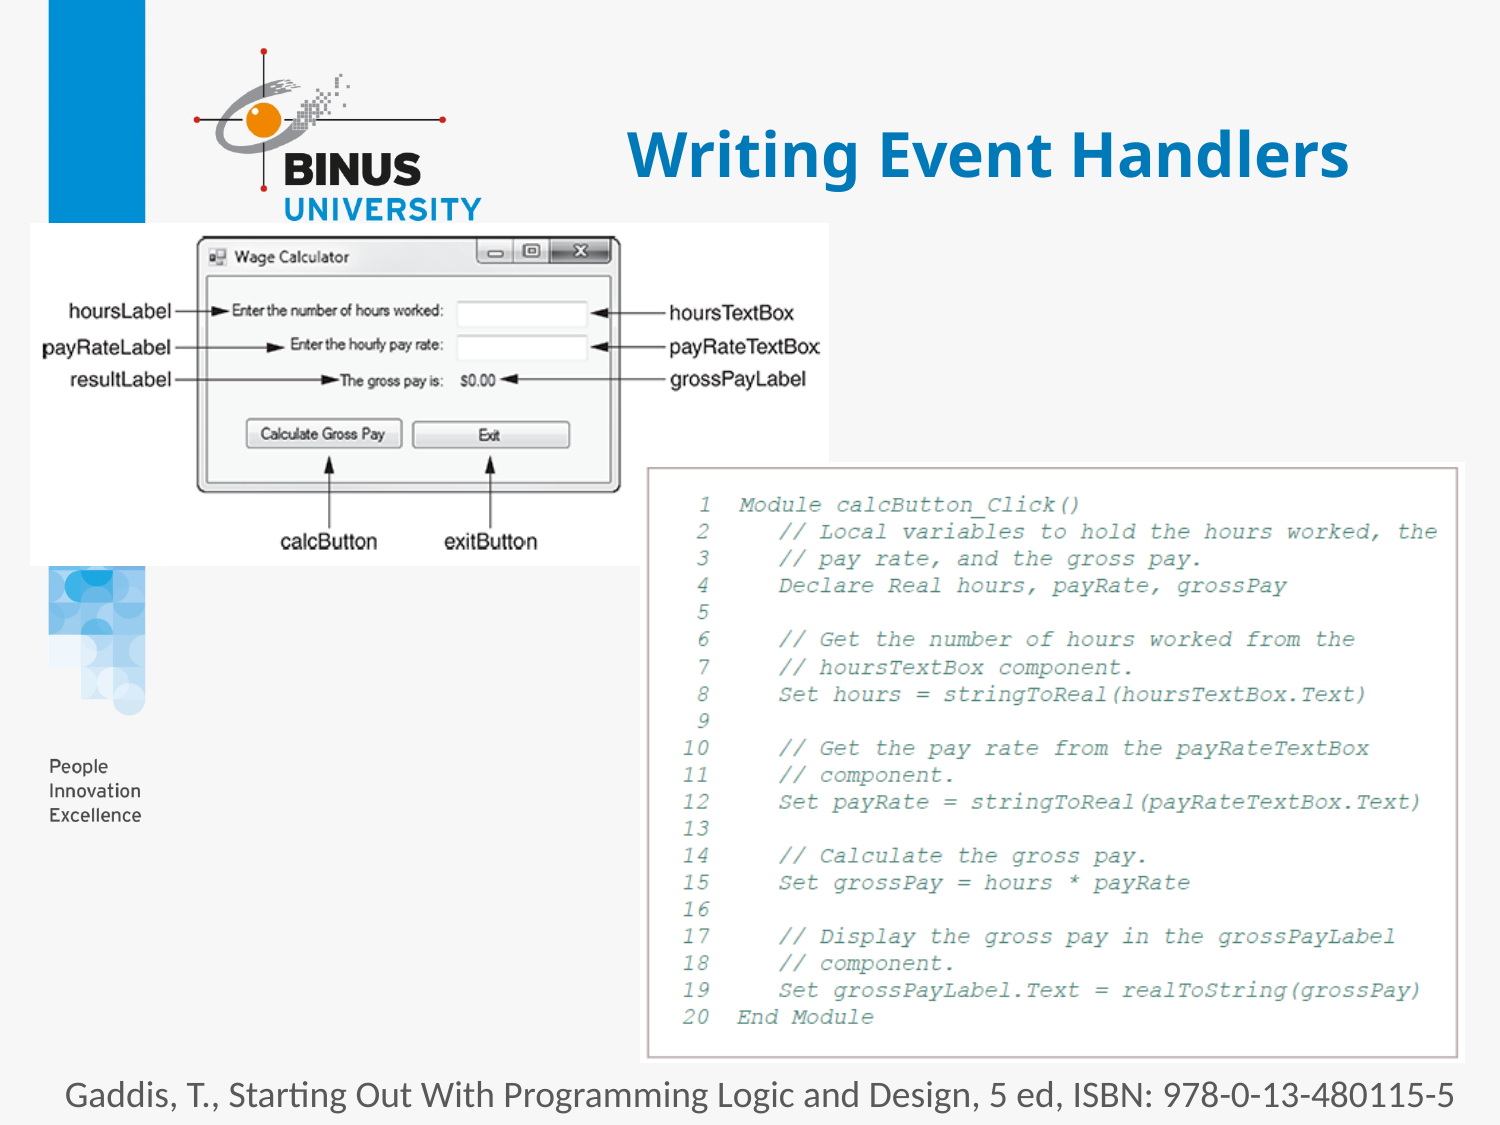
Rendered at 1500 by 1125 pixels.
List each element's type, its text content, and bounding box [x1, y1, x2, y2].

text_box Gaddis, T., Starting Out With Programming Logic and Design, 5 ed, ISBN: 978-0-13-480115-5 [50, 1062, 1500, 1125]
title Writing Event Handlers [612, 87, 1438, 218]
picture [0, 0, 1500, 1063]
